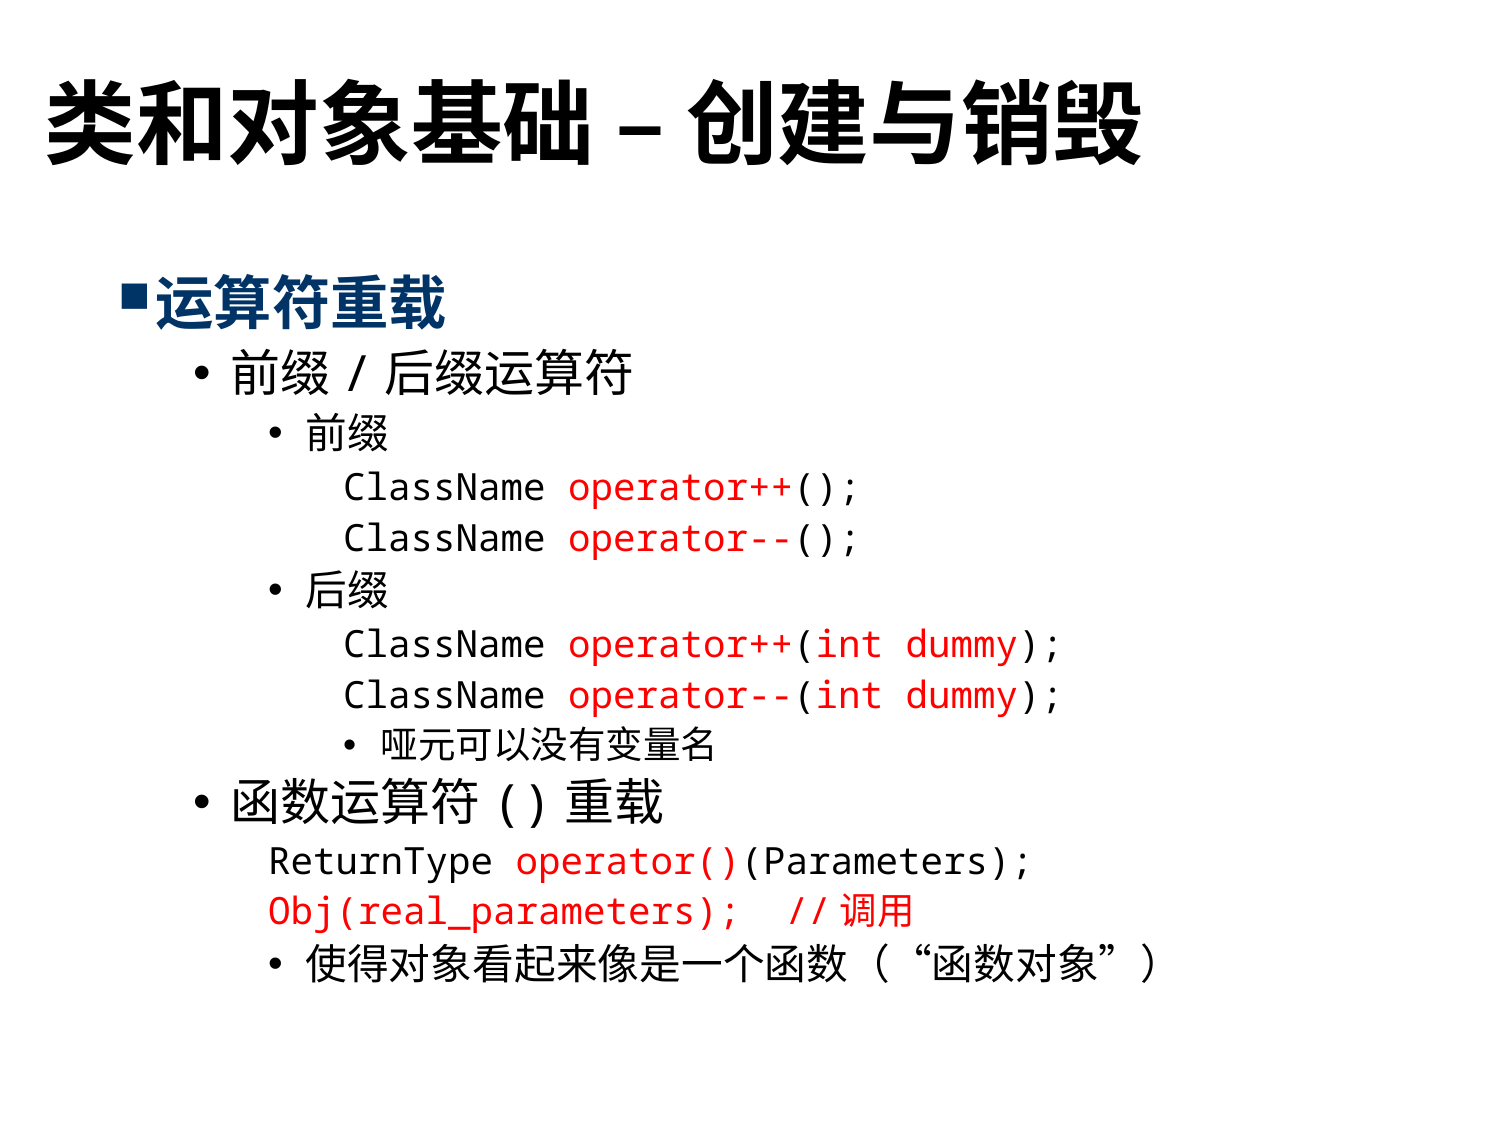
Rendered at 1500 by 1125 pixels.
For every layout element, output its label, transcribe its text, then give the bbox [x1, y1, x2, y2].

list 运算符重载 前缀/后缀运算符 前缀 ClassName operator++(); ClassName operator--(); 后缀 ClassName operator++(int dummy); ClassName operator--(int dummy); 哑元可以没有变量名 函数运算符()重载 ReturnType operator()(Parameters); Obj(real_parameters); //调用 使得对象看起来像是一个函数（“函数对象”） [103, 267, 1424, 1047]
title 类和对象基础 – 创建与销毁 [29, 19, 1324, 237]
